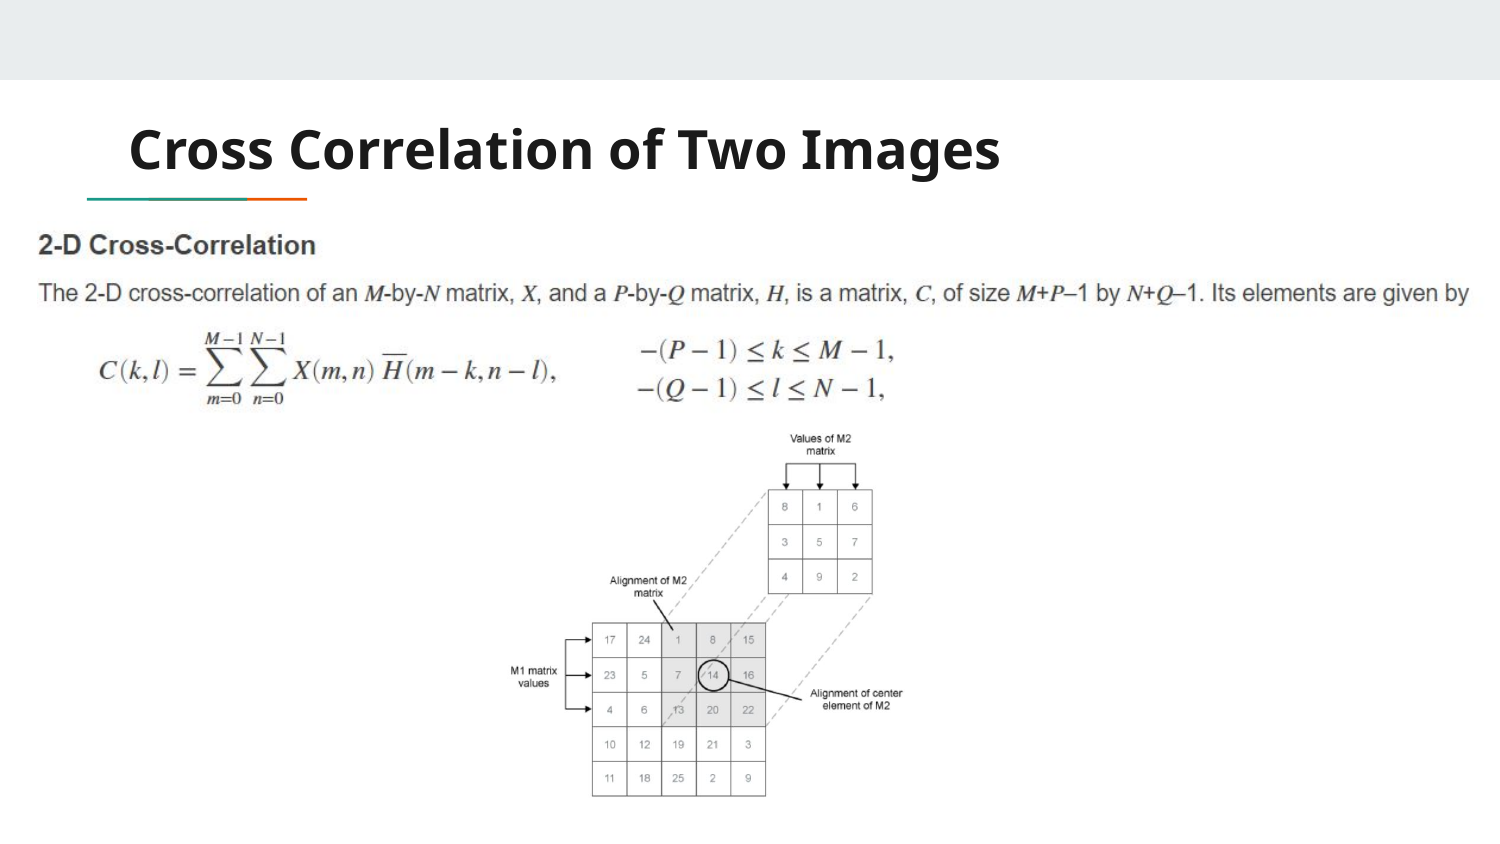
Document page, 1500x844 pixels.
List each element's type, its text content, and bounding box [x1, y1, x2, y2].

title Cross Correlation of Two Images [114, 100, 1376, 189]
picture [37, 221, 1488, 427]
picture [507, 432, 906, 802]
